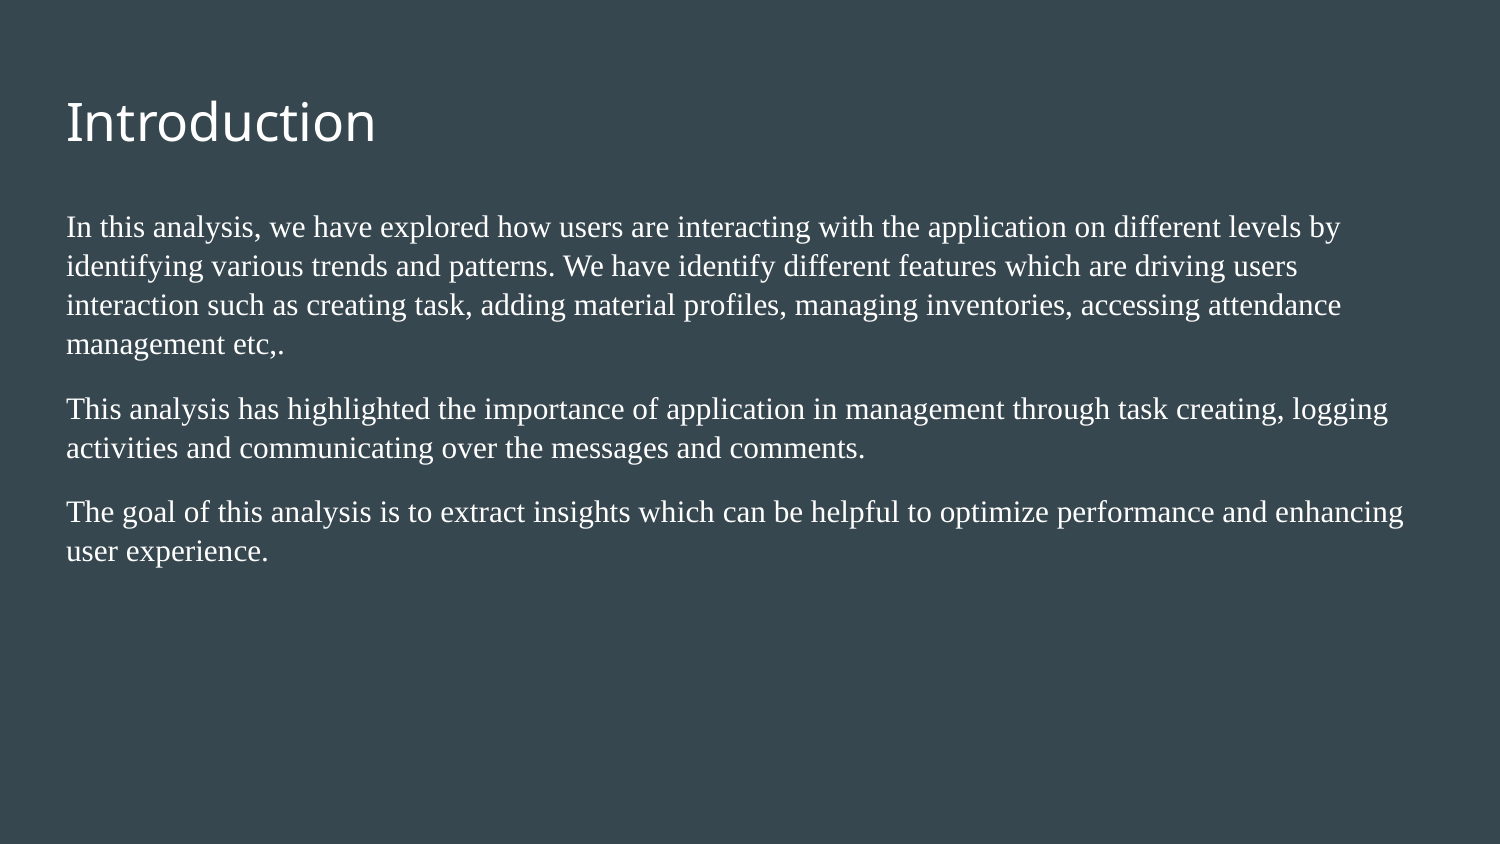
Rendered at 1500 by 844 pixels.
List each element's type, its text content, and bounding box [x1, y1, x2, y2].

title Introduction [51, 72, 1449, 167]
list In this analysis, we have explored how users are interacting with the application on different levels by identifying various trends and patterns. We have identify different features which are driving users interaction such as creating task, adding material profiles, managing inventories, accessing attendance management etc,. This analysis has highlighted the importance of application in management through task creating, logging activities and communicating over the messages and comments. The goal of this analysis is to extract insights which can be helpful to optimize performance and enhancing user experience. [51, 189, 1449, 750]
